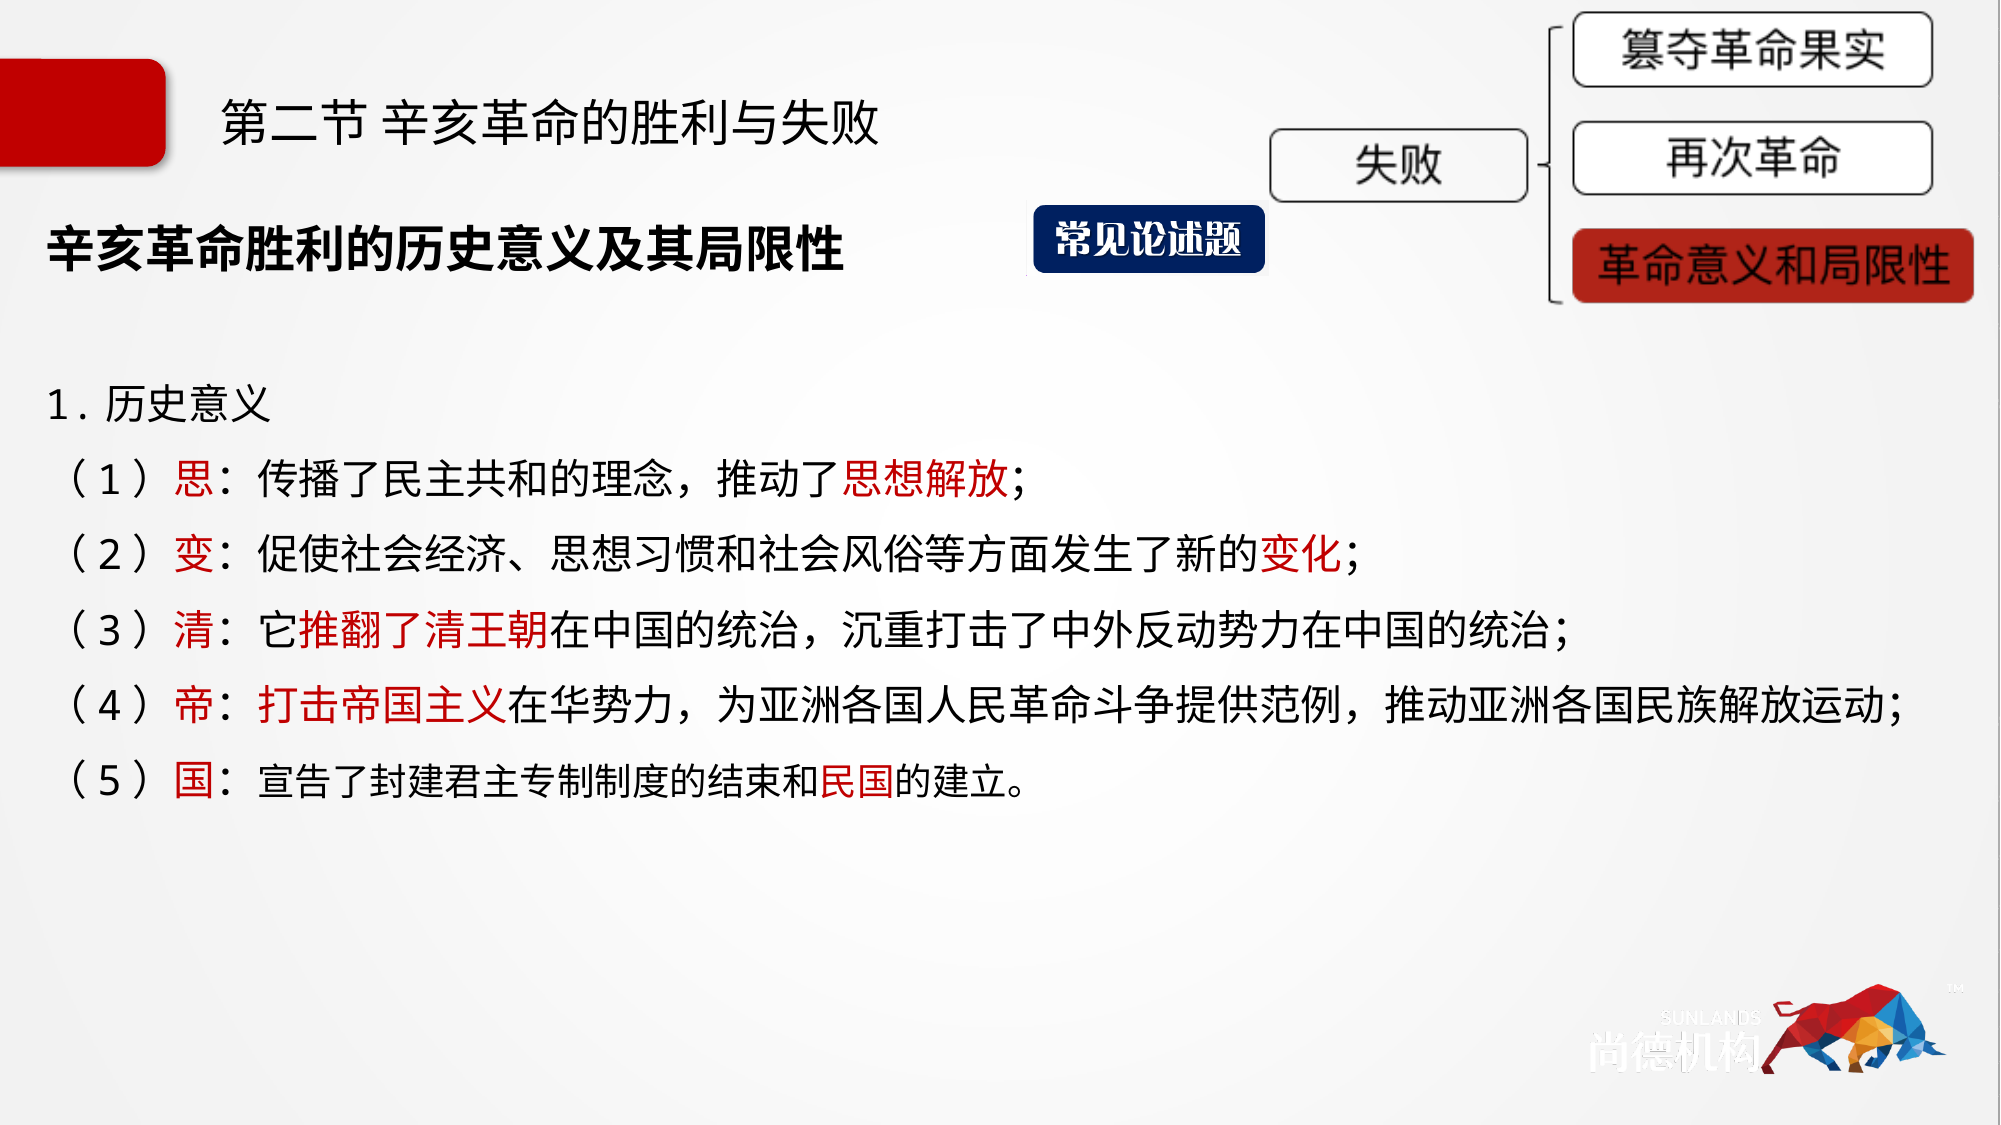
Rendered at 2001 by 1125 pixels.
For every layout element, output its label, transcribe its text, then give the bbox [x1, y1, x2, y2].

picture [0, 0, 2001, 1125]
title 第二节 辛亥革命的胜利与失败 [204, 80, 1268, 171]
list 辛亥革命胜利的历史意义及其局限性 1.历史意义 （1）思：传播了民主共和的理念，推动了思想解放； （2）变：促使社会经济、思想习惯和社会风俗等方面发生了新的变化； （3）清：它推翻了清王朝在中国的统治，沉重打击了中外反动势力在中国的统治； （4）帝：打击帝国主义在华势力，为亚洲各国人民革命斗争提供范例，推动亚洲各国民族解放运动； （5）国：宣告了封建君主专制制度的结束和民国的建立。 [30, 180, 1971, 1073]
